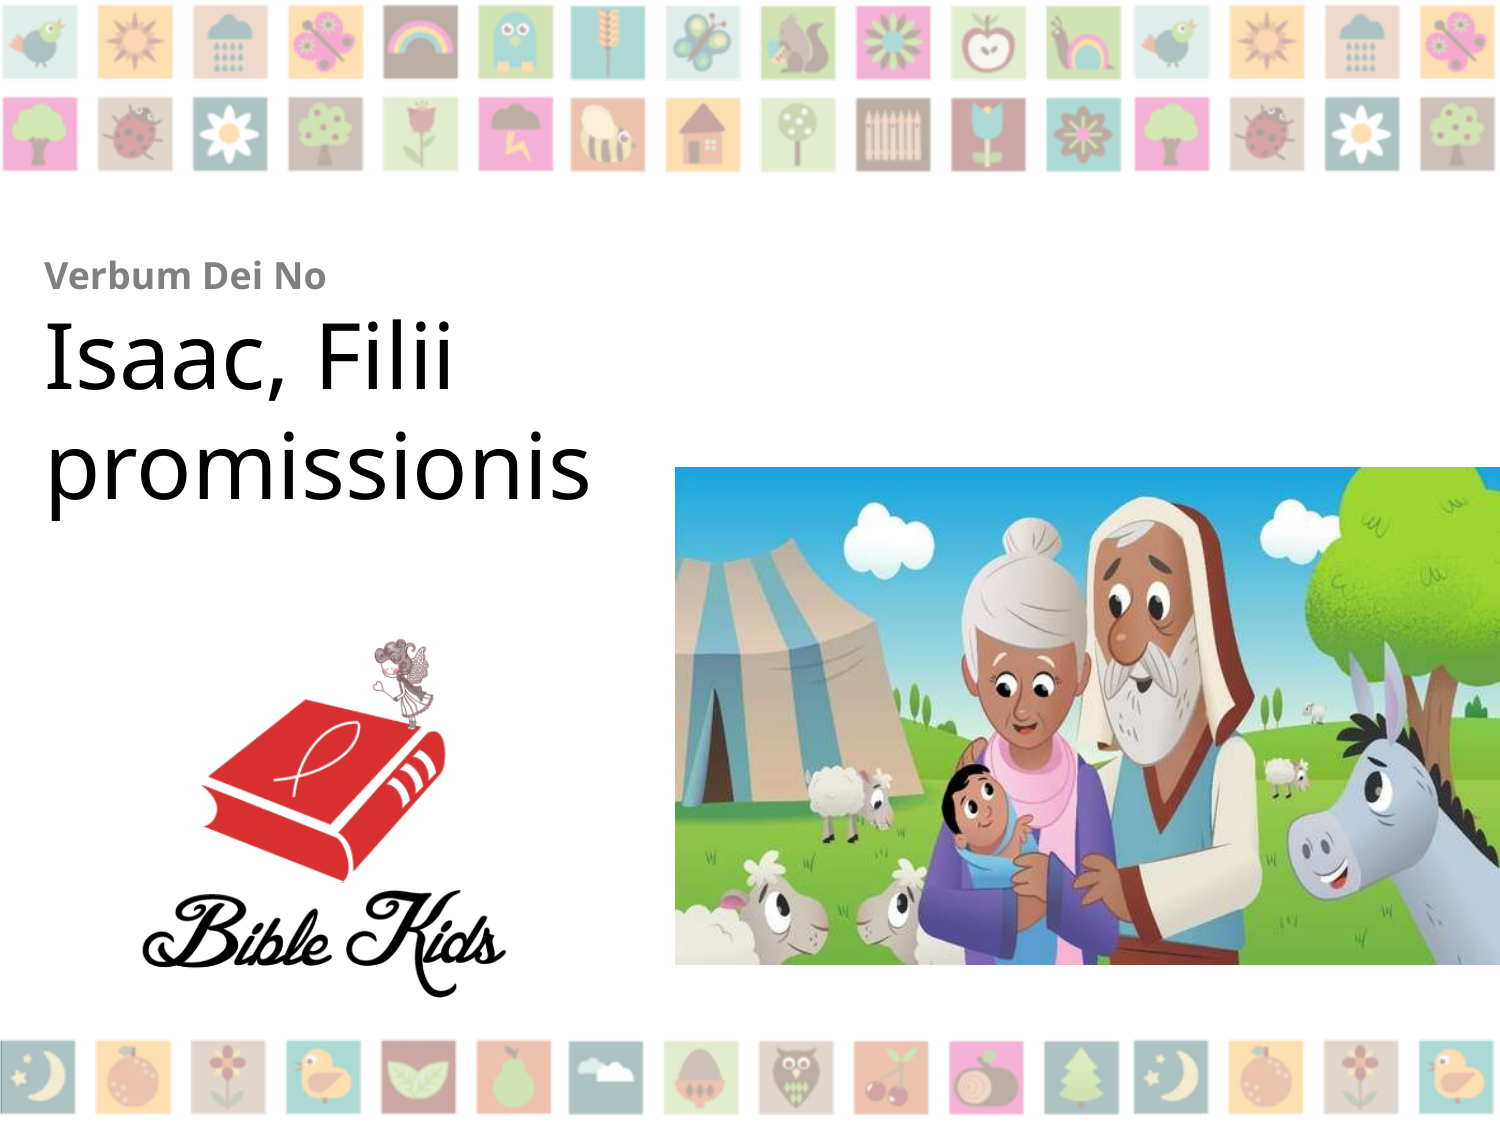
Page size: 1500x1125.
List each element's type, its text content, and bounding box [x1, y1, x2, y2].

text_box Verbum Dei No [29, 244, 632, 290]
text_box Isaac, Filii promissionis [29, 290, 675, 526]
picture [117, 600, 544, 1027]
picture [675, 467, 1500, 965]
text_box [0, 1028, 1500, 1118]
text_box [0, 3, 1500, 181]
